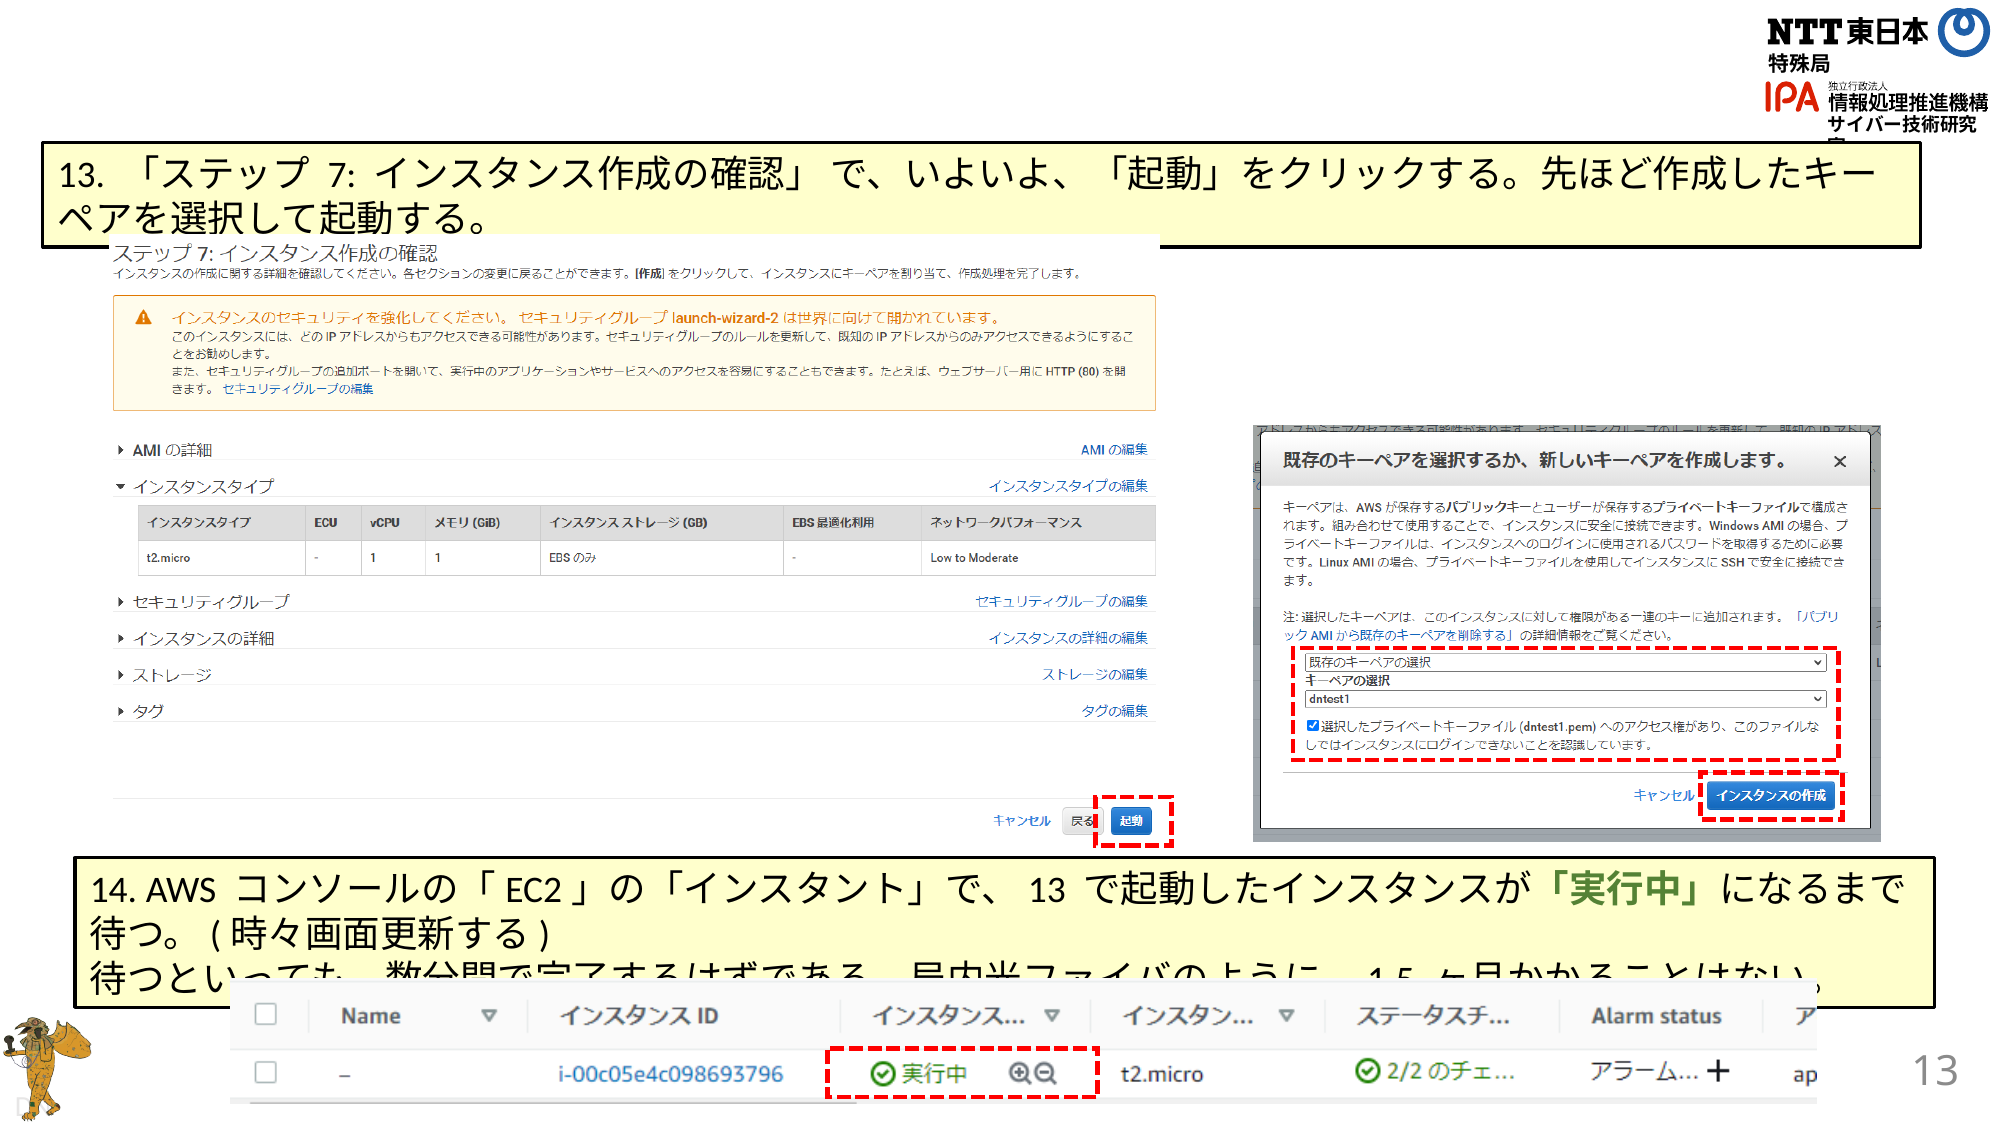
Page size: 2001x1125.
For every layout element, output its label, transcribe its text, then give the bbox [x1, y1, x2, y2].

slide_number 13 [1817, 1042, 1975, 1103]
text_box 13. 「ステップ 7: インスタンス作成の確認」 で、いよいよ、「起動」をクリックする。先ほど作成したキーペアを選択して起動する。 [42, 142, 1921, 248]
picture [1253, 425, 1881, 842]
text_box 14. AWS コンソールの「EC2」の「インスタント」で、13 で起動したインスタンスが「実行中」になるまで待つ。(時々画面更新する) 待つといっても、数分間で完了するはずである。局内光ファイバのように、1.5 ヶ月かかることはない。 [74, 857, 1935, 1008]
picture [230, 978, 1817, 1104]
text_box [1154, 796, 1172, 847]
picture [109, 234, 1160, 846]
